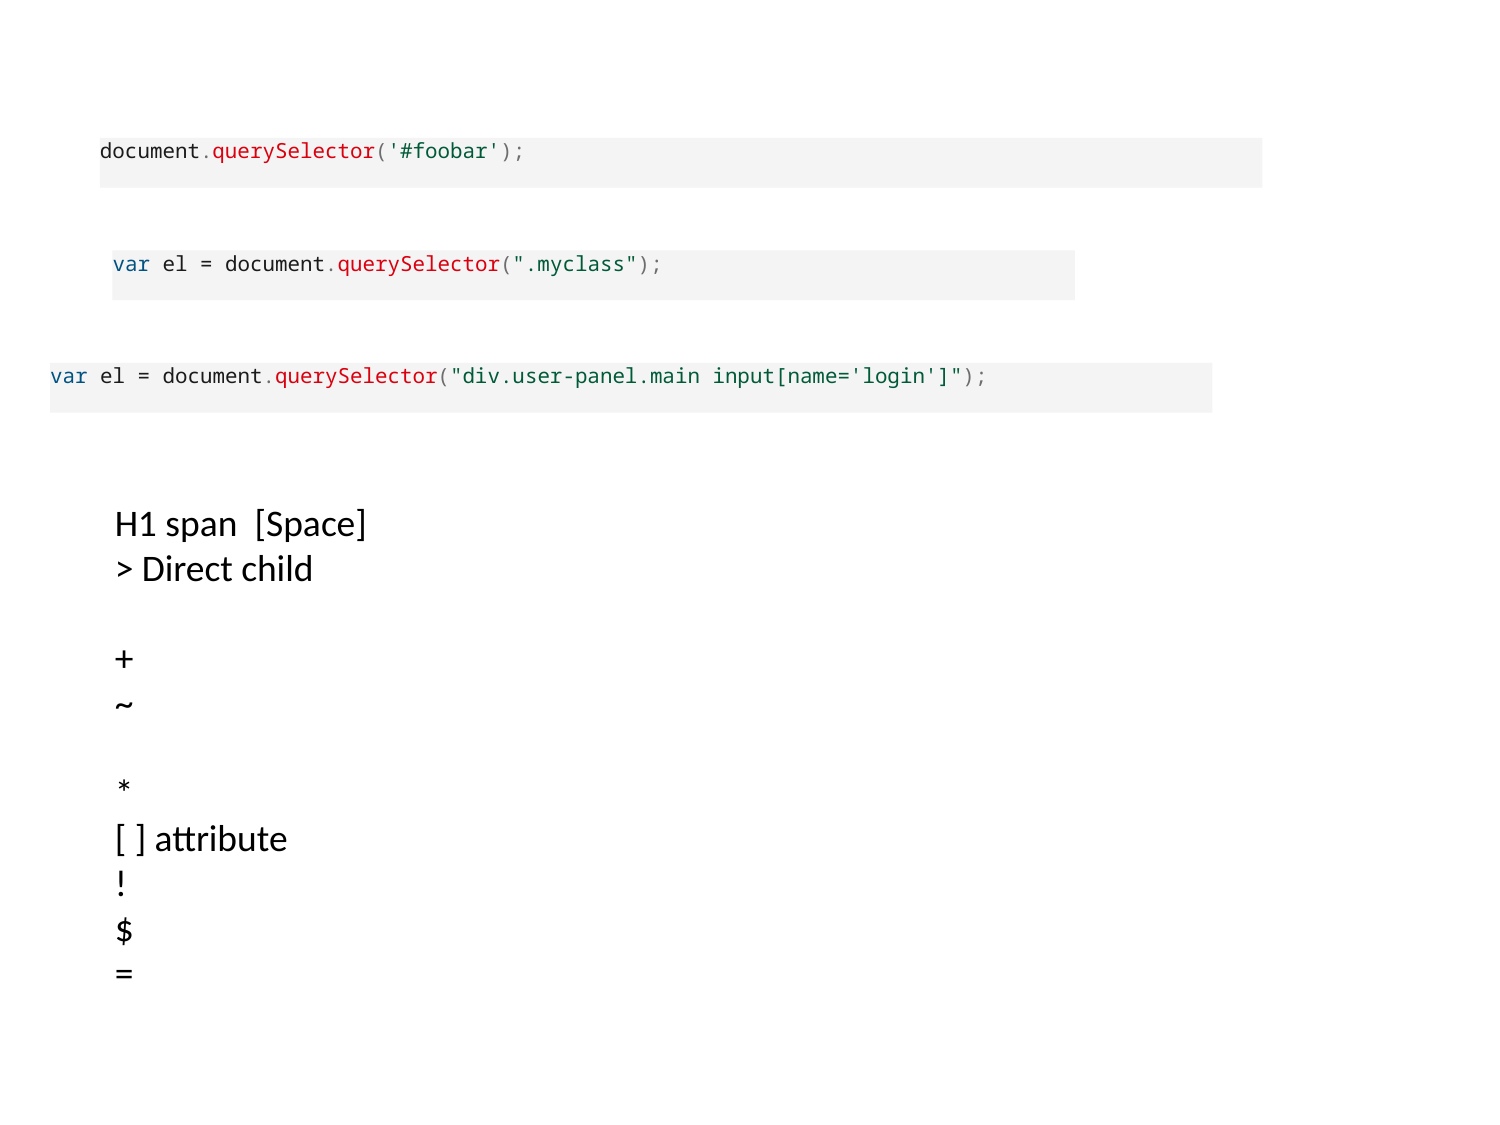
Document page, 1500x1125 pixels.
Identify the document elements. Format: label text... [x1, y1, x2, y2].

text_box var el = document.querySelector(".myclass"); [112, 250, 1075, 301]
text_box document.querySelector('#foobar'); [99, 137, 1263, 188]
text_box H1 span [Space] > Direct child + ~ * [ ] attribute ! $ = [99, 491, 900, 1002]
text_box var el = document.querySelector("div.user-panel.main input[name='login']"); [50, 362, 1213, 413]
